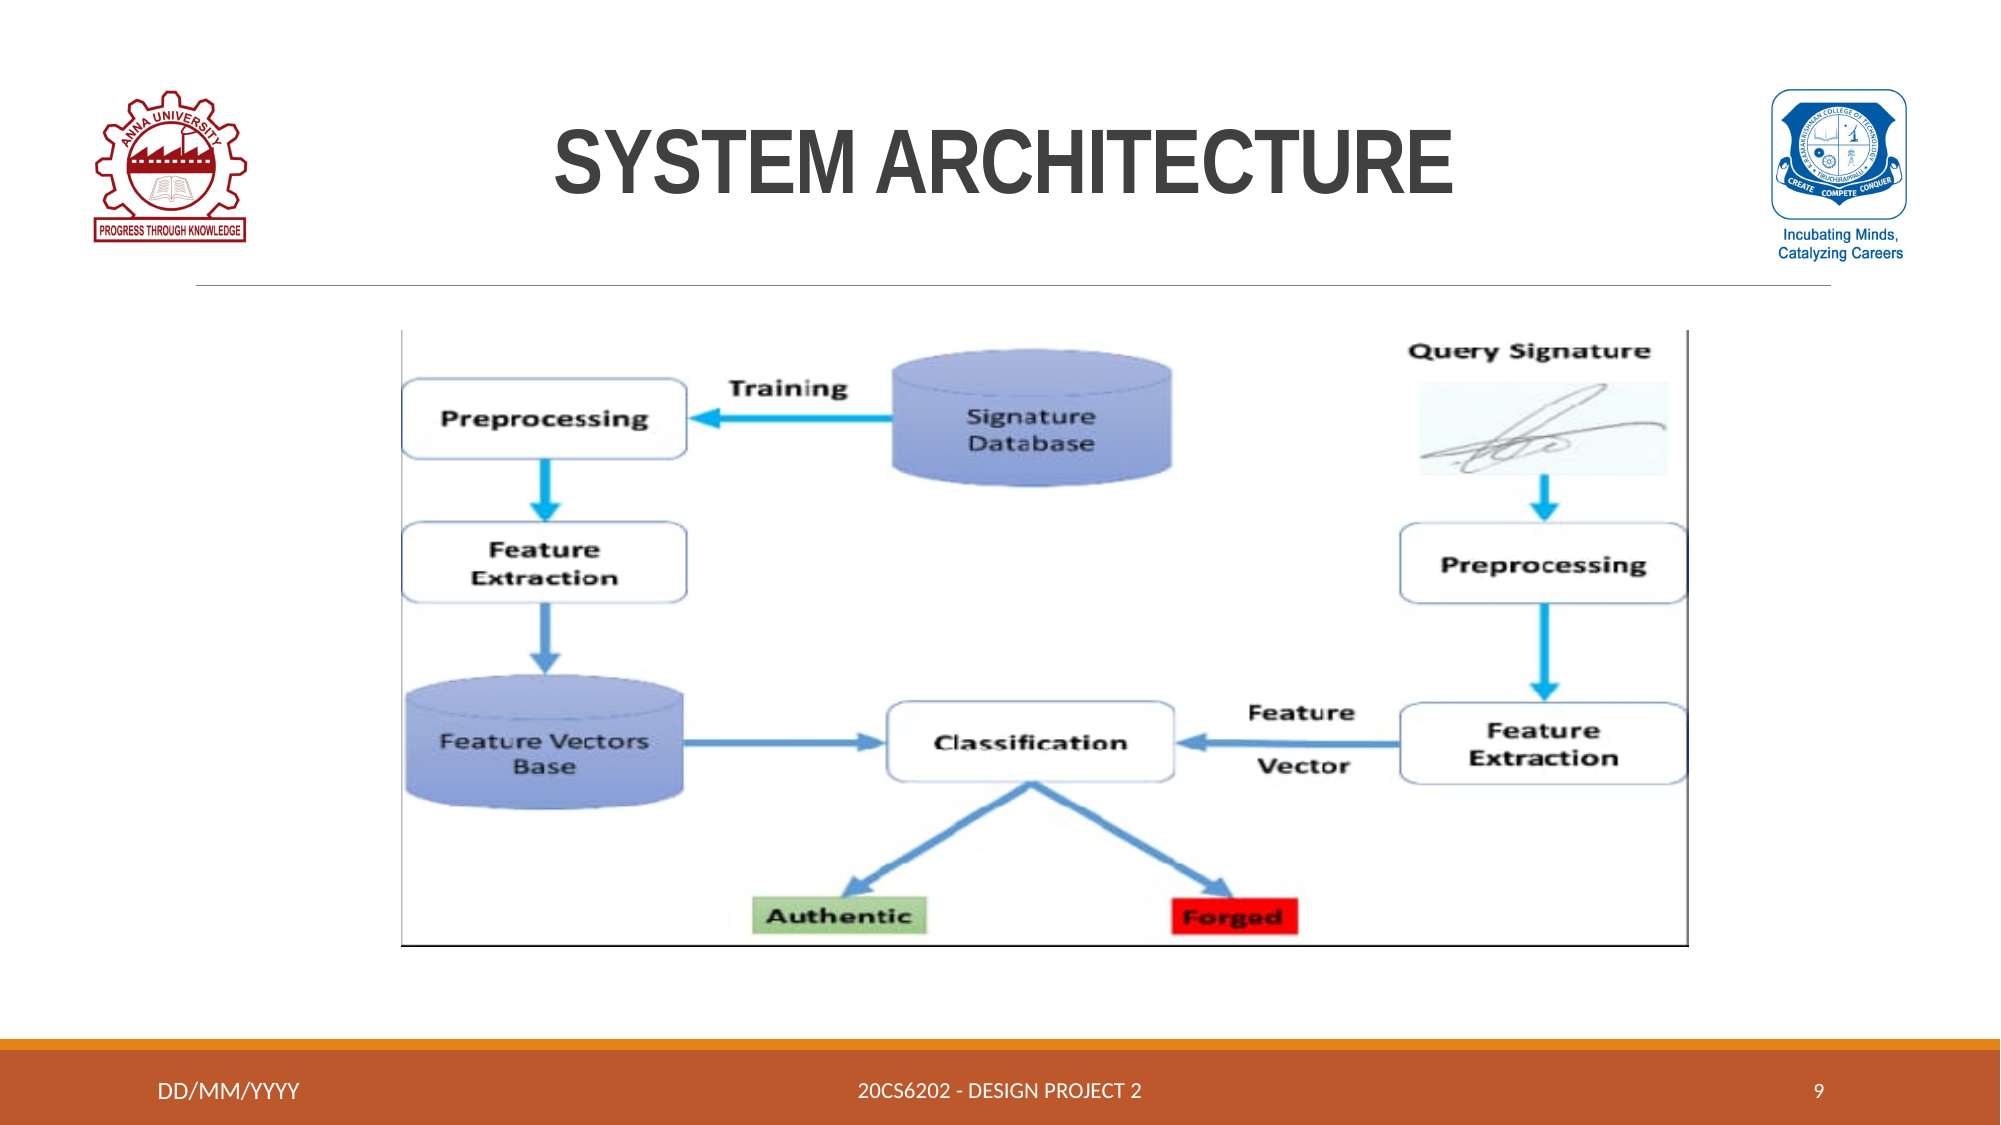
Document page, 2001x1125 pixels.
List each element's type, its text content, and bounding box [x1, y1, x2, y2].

picture [401, 330, 1690, 947]
footer 20CS6202 - DESIGN PROJECT 2 [604, 1059, 1396, 1120]
text_box DD/MM/YYYY [142, 1066, 532, 1112]
picture [89, 86, 251, 245]
picture [1770, 86, 1909, 265]
slide_number 9 [1624, 1059, 1840, 1120]
title SYSTEM ARCHITECTURE [180, 47, 1830, 285]
